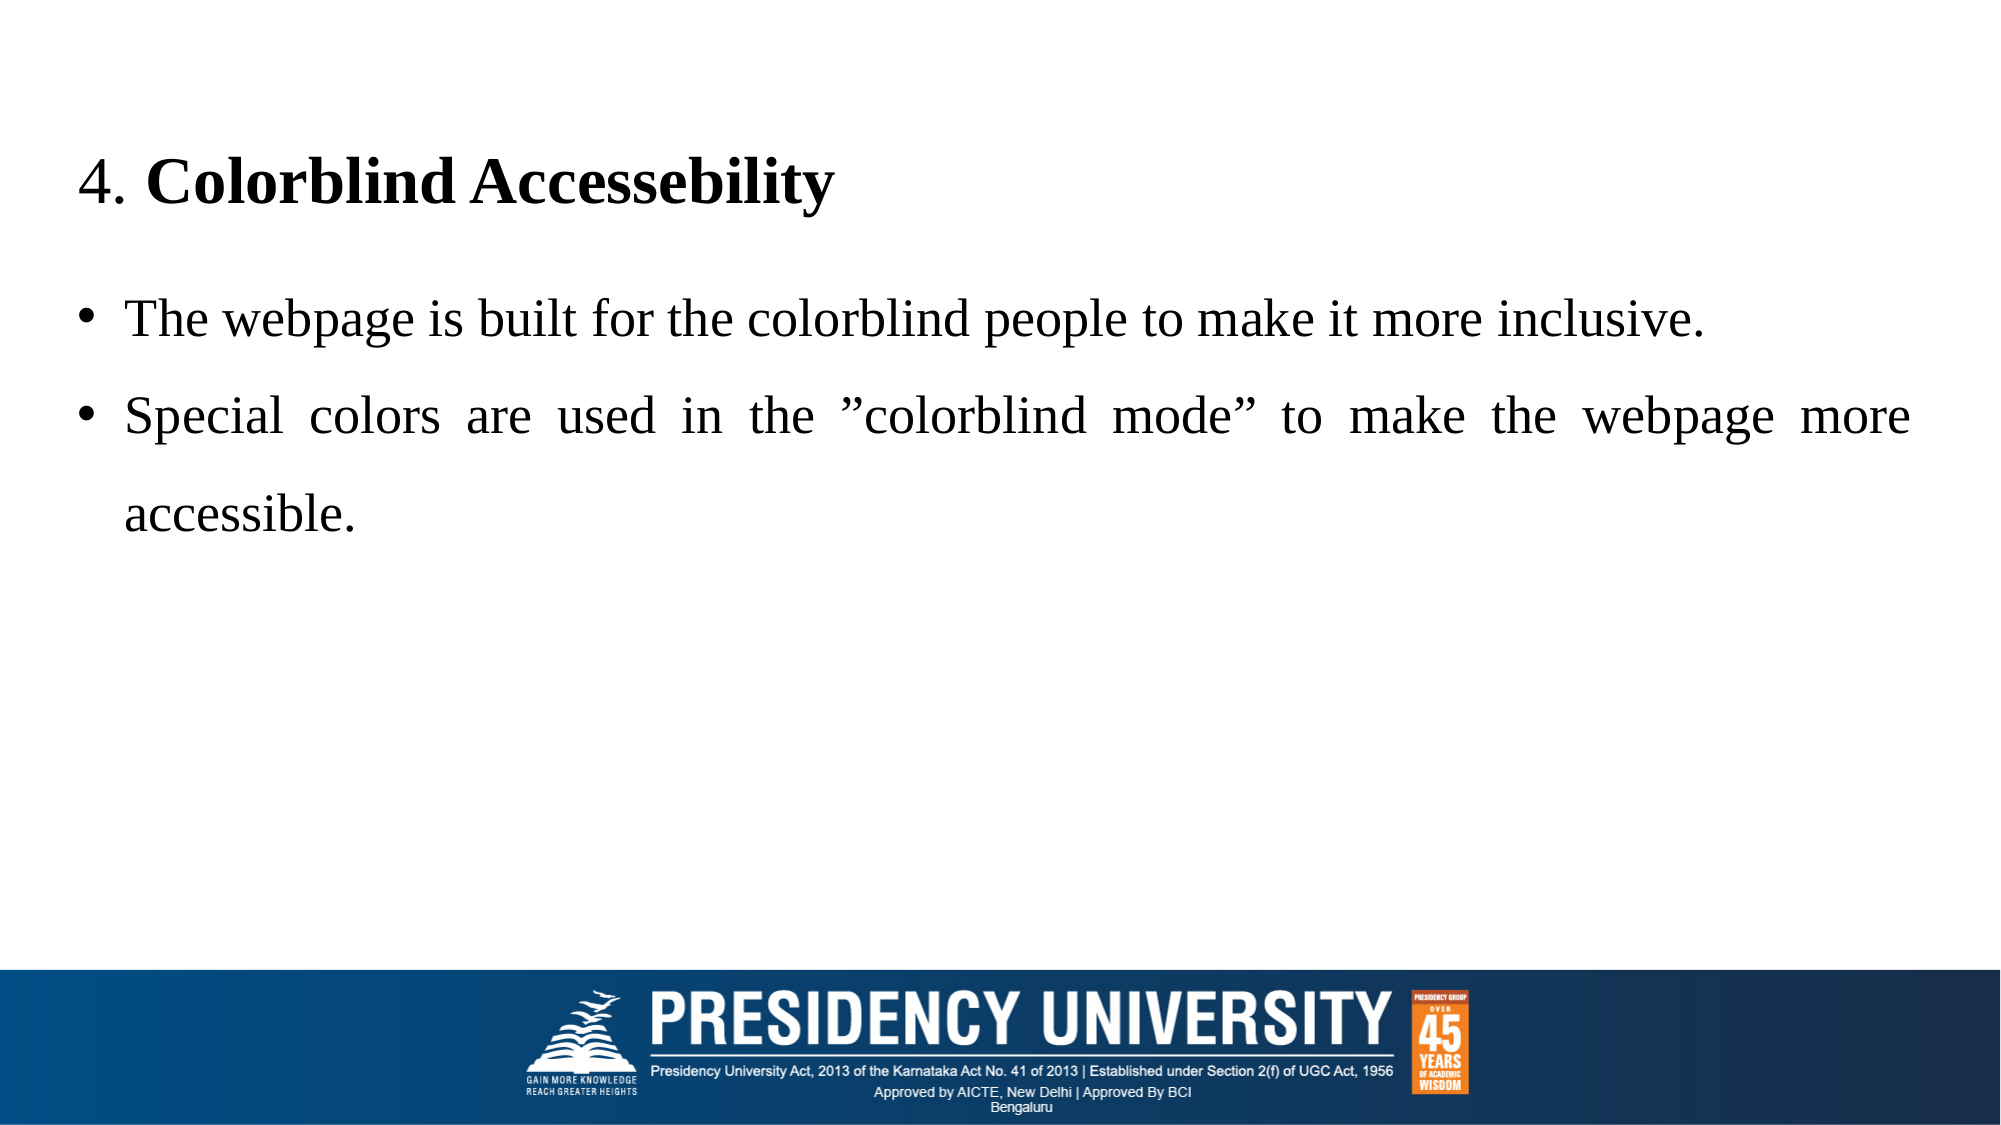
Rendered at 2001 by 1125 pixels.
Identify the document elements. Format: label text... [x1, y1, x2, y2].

list 4. Colorblind Accessebility [28, 23, 1954, 962]
picture [0, 0, 2001, 1125]
text_box The webpage is built for the colorblind people to make it more inclusive. Special colors are used in the ”colorblind mode” to make the webpage more accessible. [63, 242, 1930, 550]
